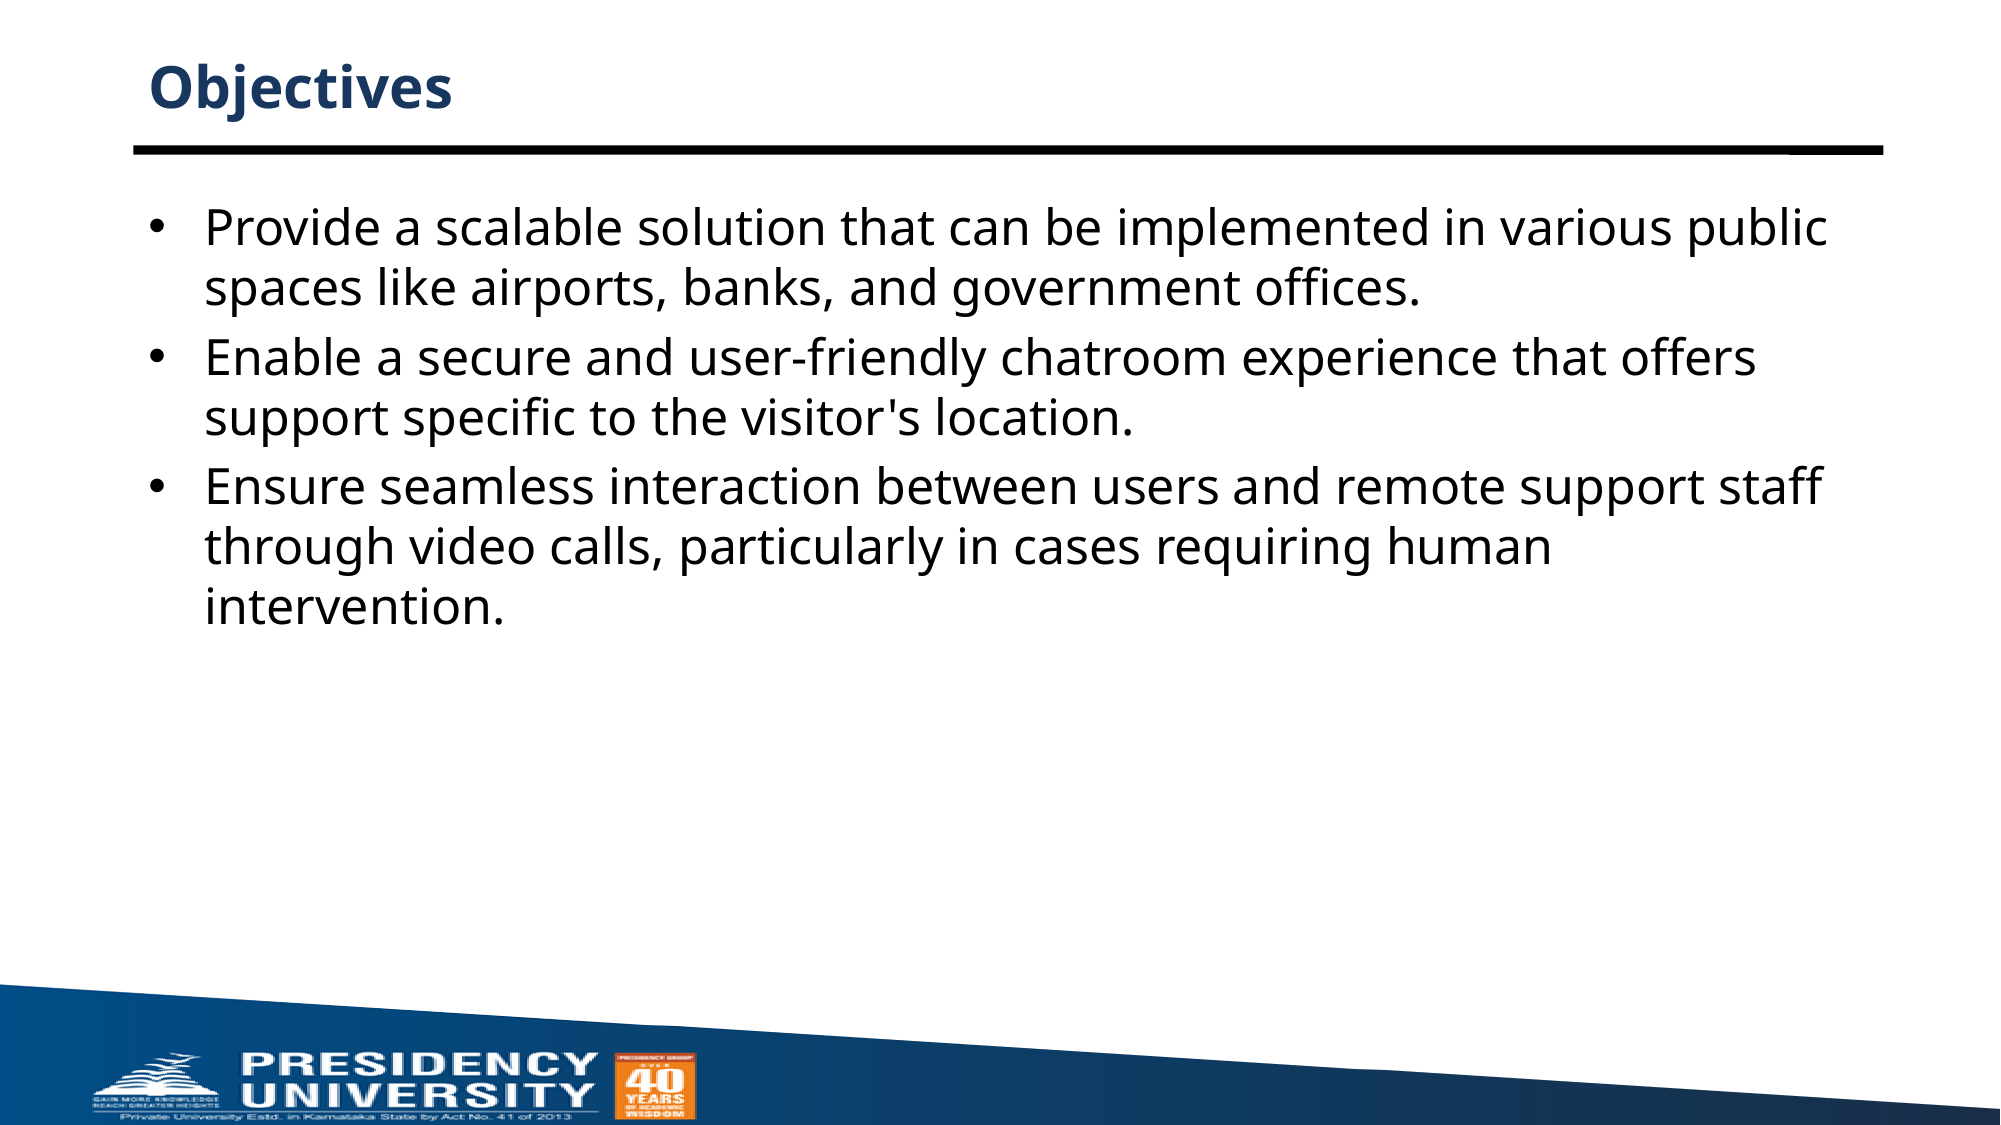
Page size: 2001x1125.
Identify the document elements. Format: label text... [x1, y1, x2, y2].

picture [0, 982, 2000, 1125]
title Objectives [133, 45, 1884, 125]
list Provide a scalable solution that can be implemented in various public spaces like airports, banks, and government offices. Enable a secure and user-friendly chatroom experience that offers support specific to the visitor's location. Ensure seamless interaction between users and remote support staff through video calls, particularly in cases requiring human intervention. [133, 187, 1884, 1000]
